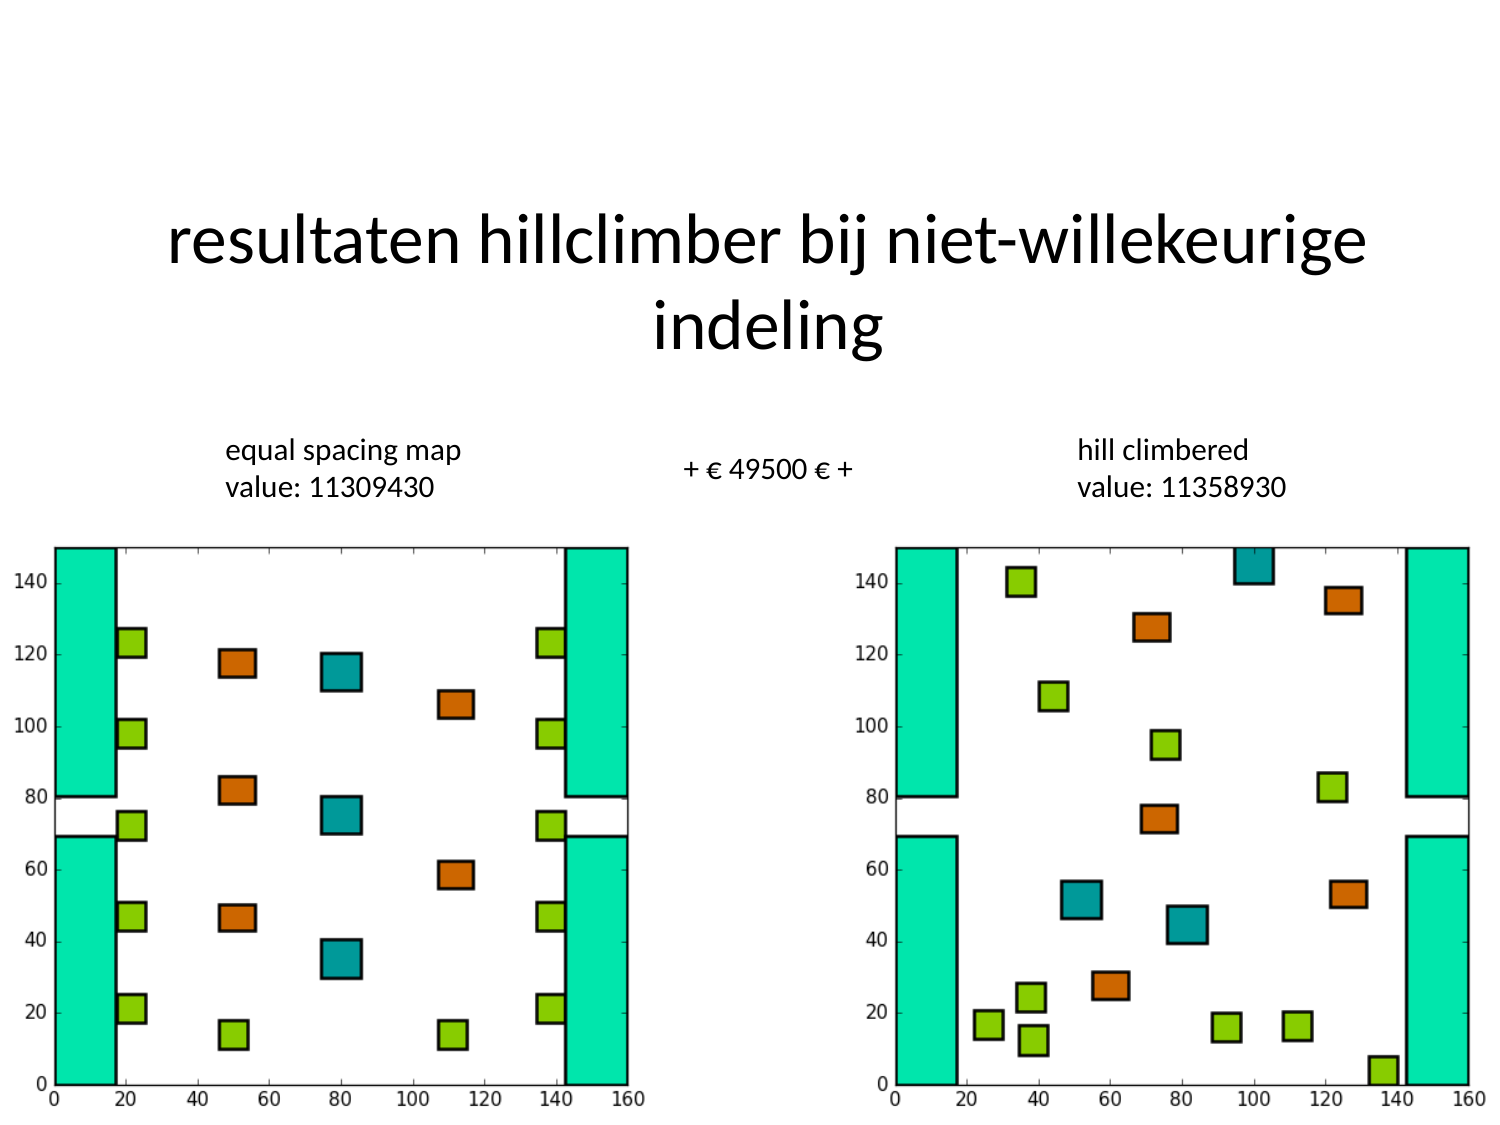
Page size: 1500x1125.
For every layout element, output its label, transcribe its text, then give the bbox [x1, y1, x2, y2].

text_box + € 49500 € + [675, 439, 862, 494]
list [842, 535, 1497, 1122]
text_box hill climbered value: 11358930 [1068, 420, 1296, 513]
title resultaten hillclimber bij niet-willekeurige indeling [93, 184, 1444, 372]
picture [0, 535, 656, 1122]
text_box equal spacing map value: 11309430 [217, 420, 471, 513]
